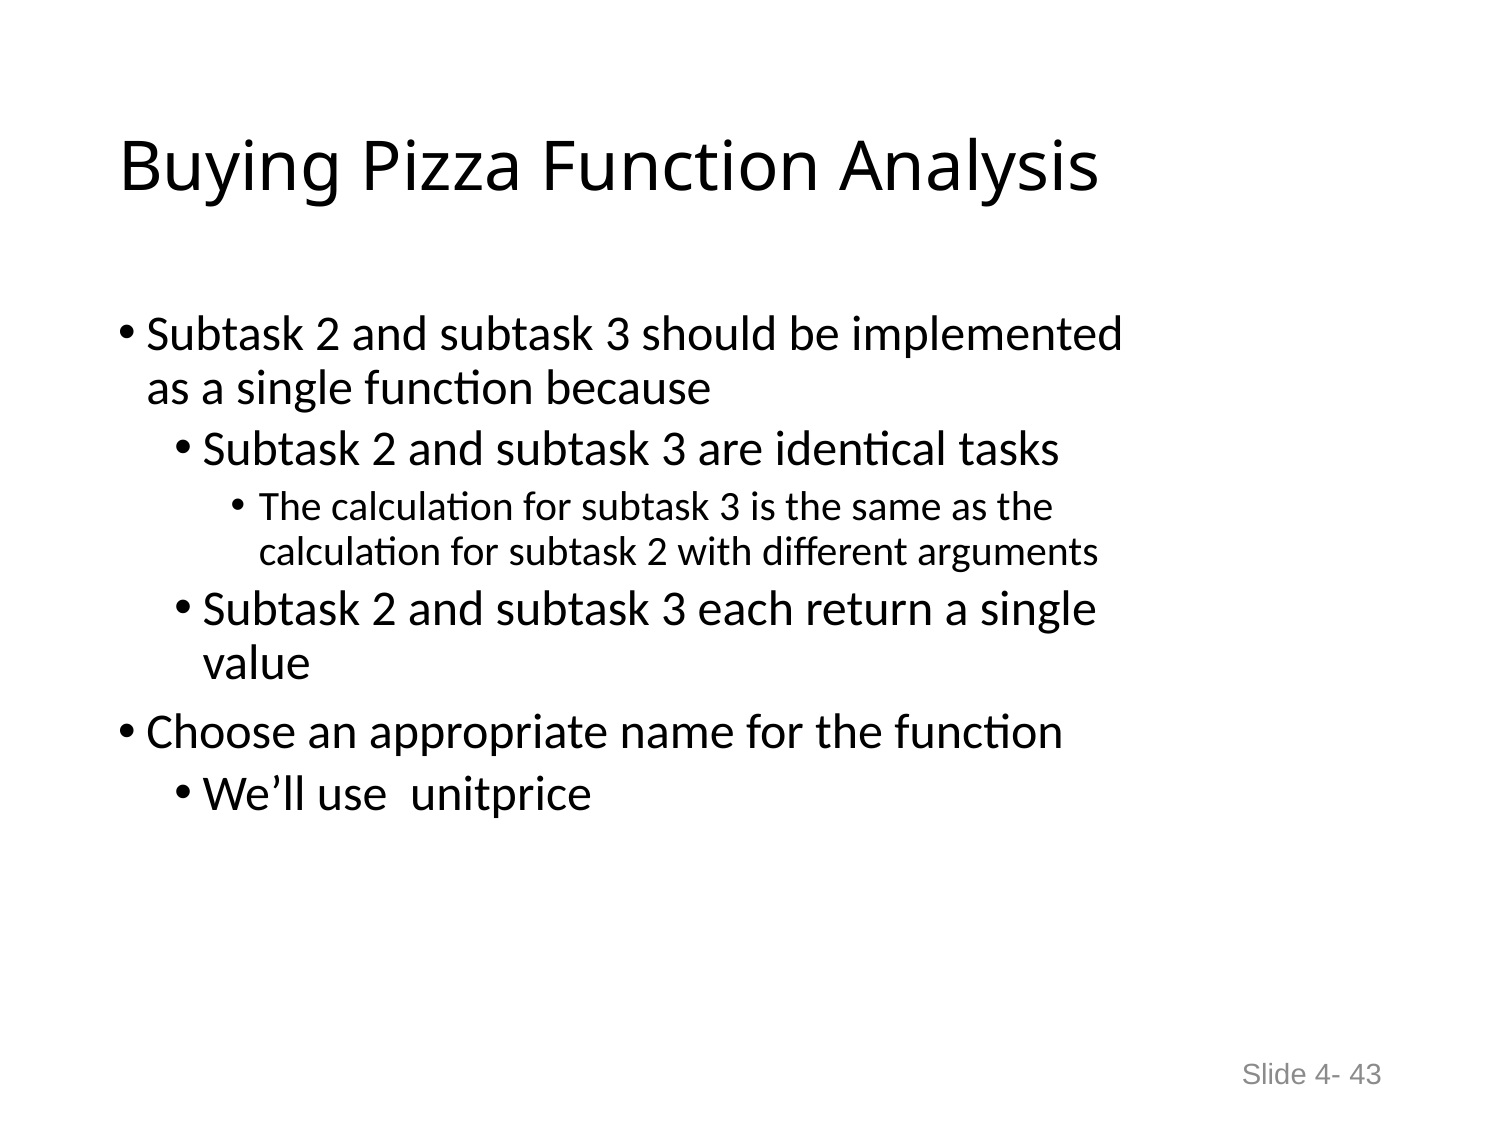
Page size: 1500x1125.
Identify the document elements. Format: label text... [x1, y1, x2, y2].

list Subtask 2 and subtask 3 should be implemented as a single function because Subtask 2 and subtask 3 are identical tasks The calculation for subtask 3 is the same as the calculation for subtask 2 with different arguments Subtask 2 and subtask 3 each return a single value Choose an appropriate name for the function We’ll use unitprice [103, 299, 1397, 1014]
title Buying Pizza Function Analysis [103, 59, 1397, 278]
slide_number Slide 4- 43 [1059, 1042, 1397, 1103]
